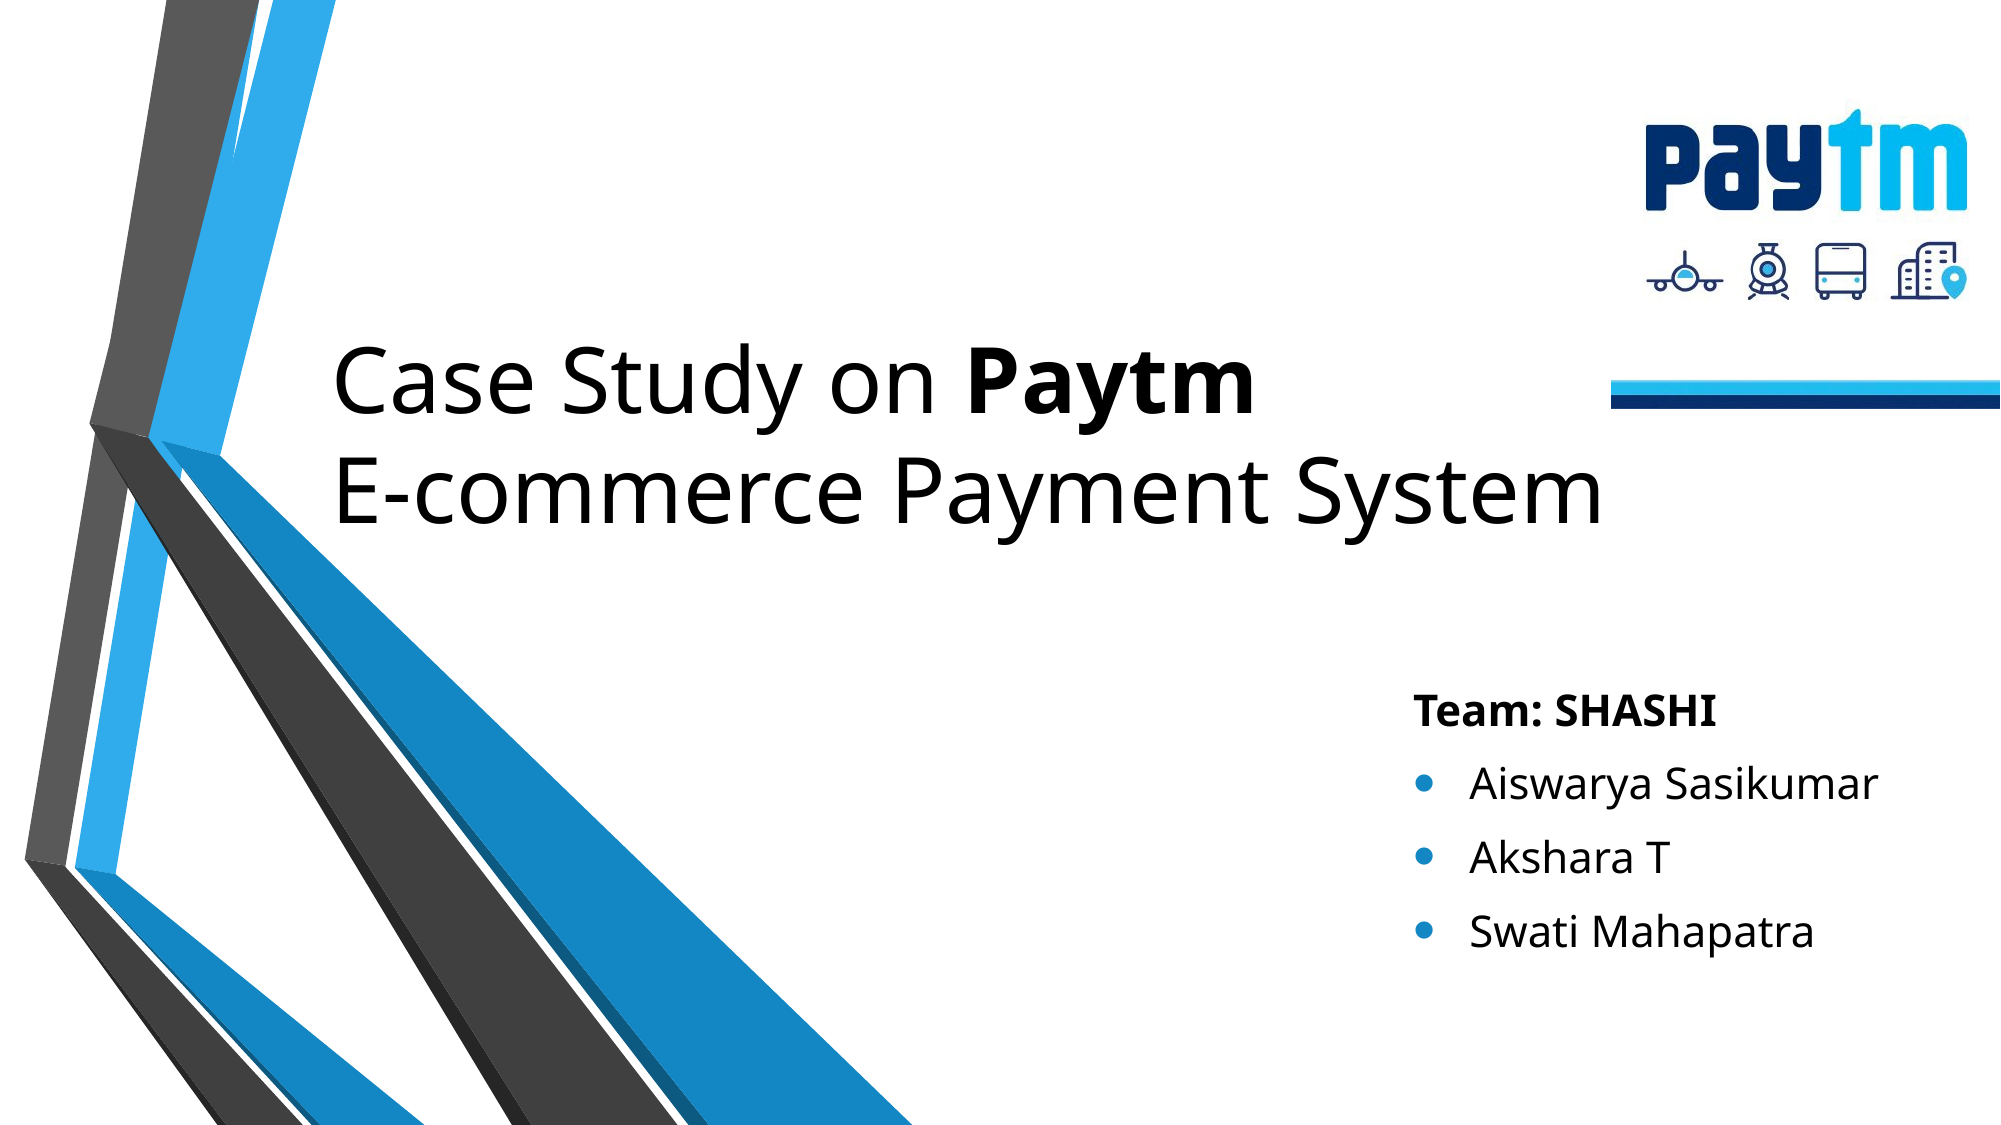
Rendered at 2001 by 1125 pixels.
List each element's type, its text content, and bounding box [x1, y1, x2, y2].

picture [1611, 20, 2000, 409]
subtitle Team: SHASHI Aiswarya Sasikumar Akshara T Swati Mahapatra [1398, 674, 1910, 1002]
title Case Study on Paytm E-commerce Payment System [316, 120, 1724, 550]
